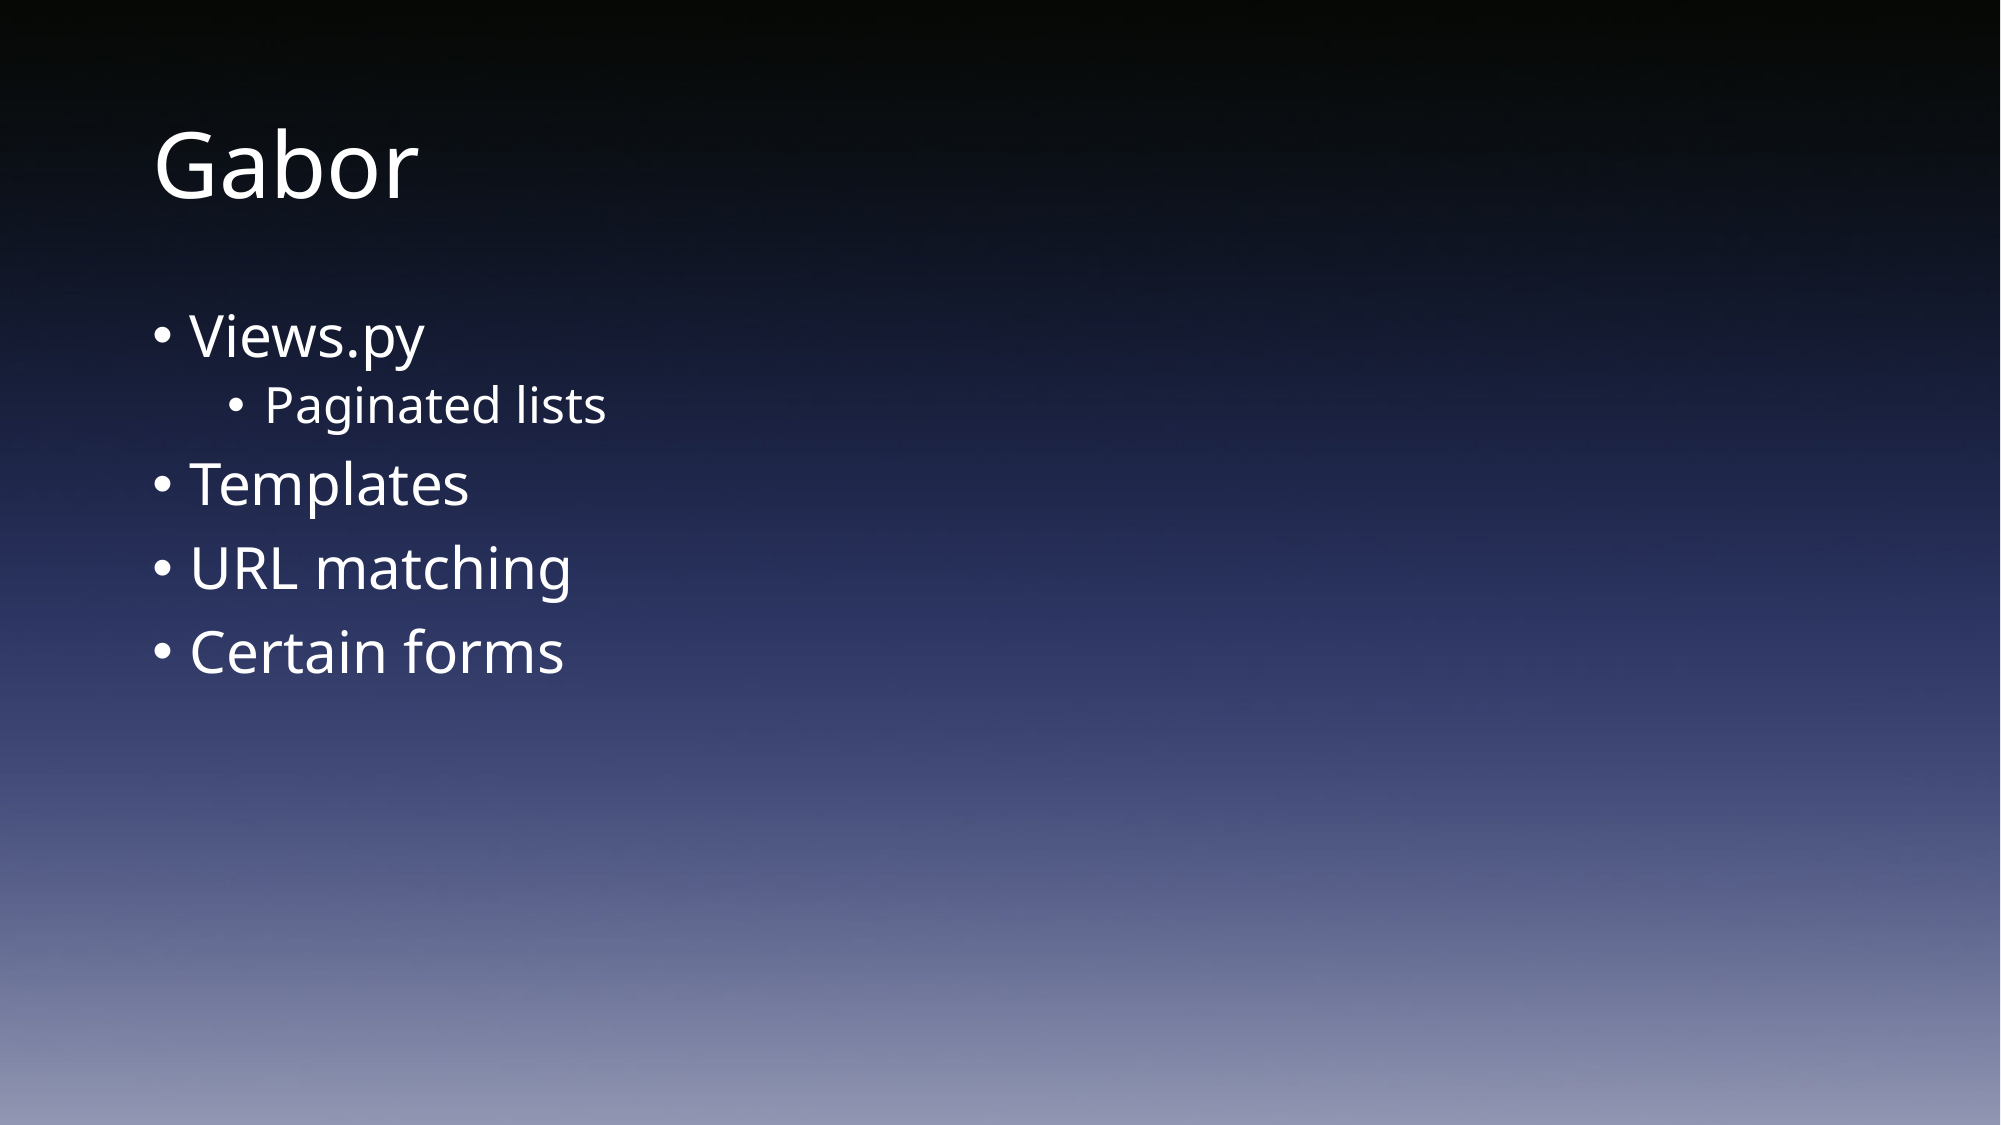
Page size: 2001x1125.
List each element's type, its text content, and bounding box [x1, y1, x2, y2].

title Gabor [137, 59, 1863, 278]
list Views.py Paginated lists Templates URL matching Certain forms [137, 299, 1863, 1014]
picture [0, 0, 2001, 1125]
